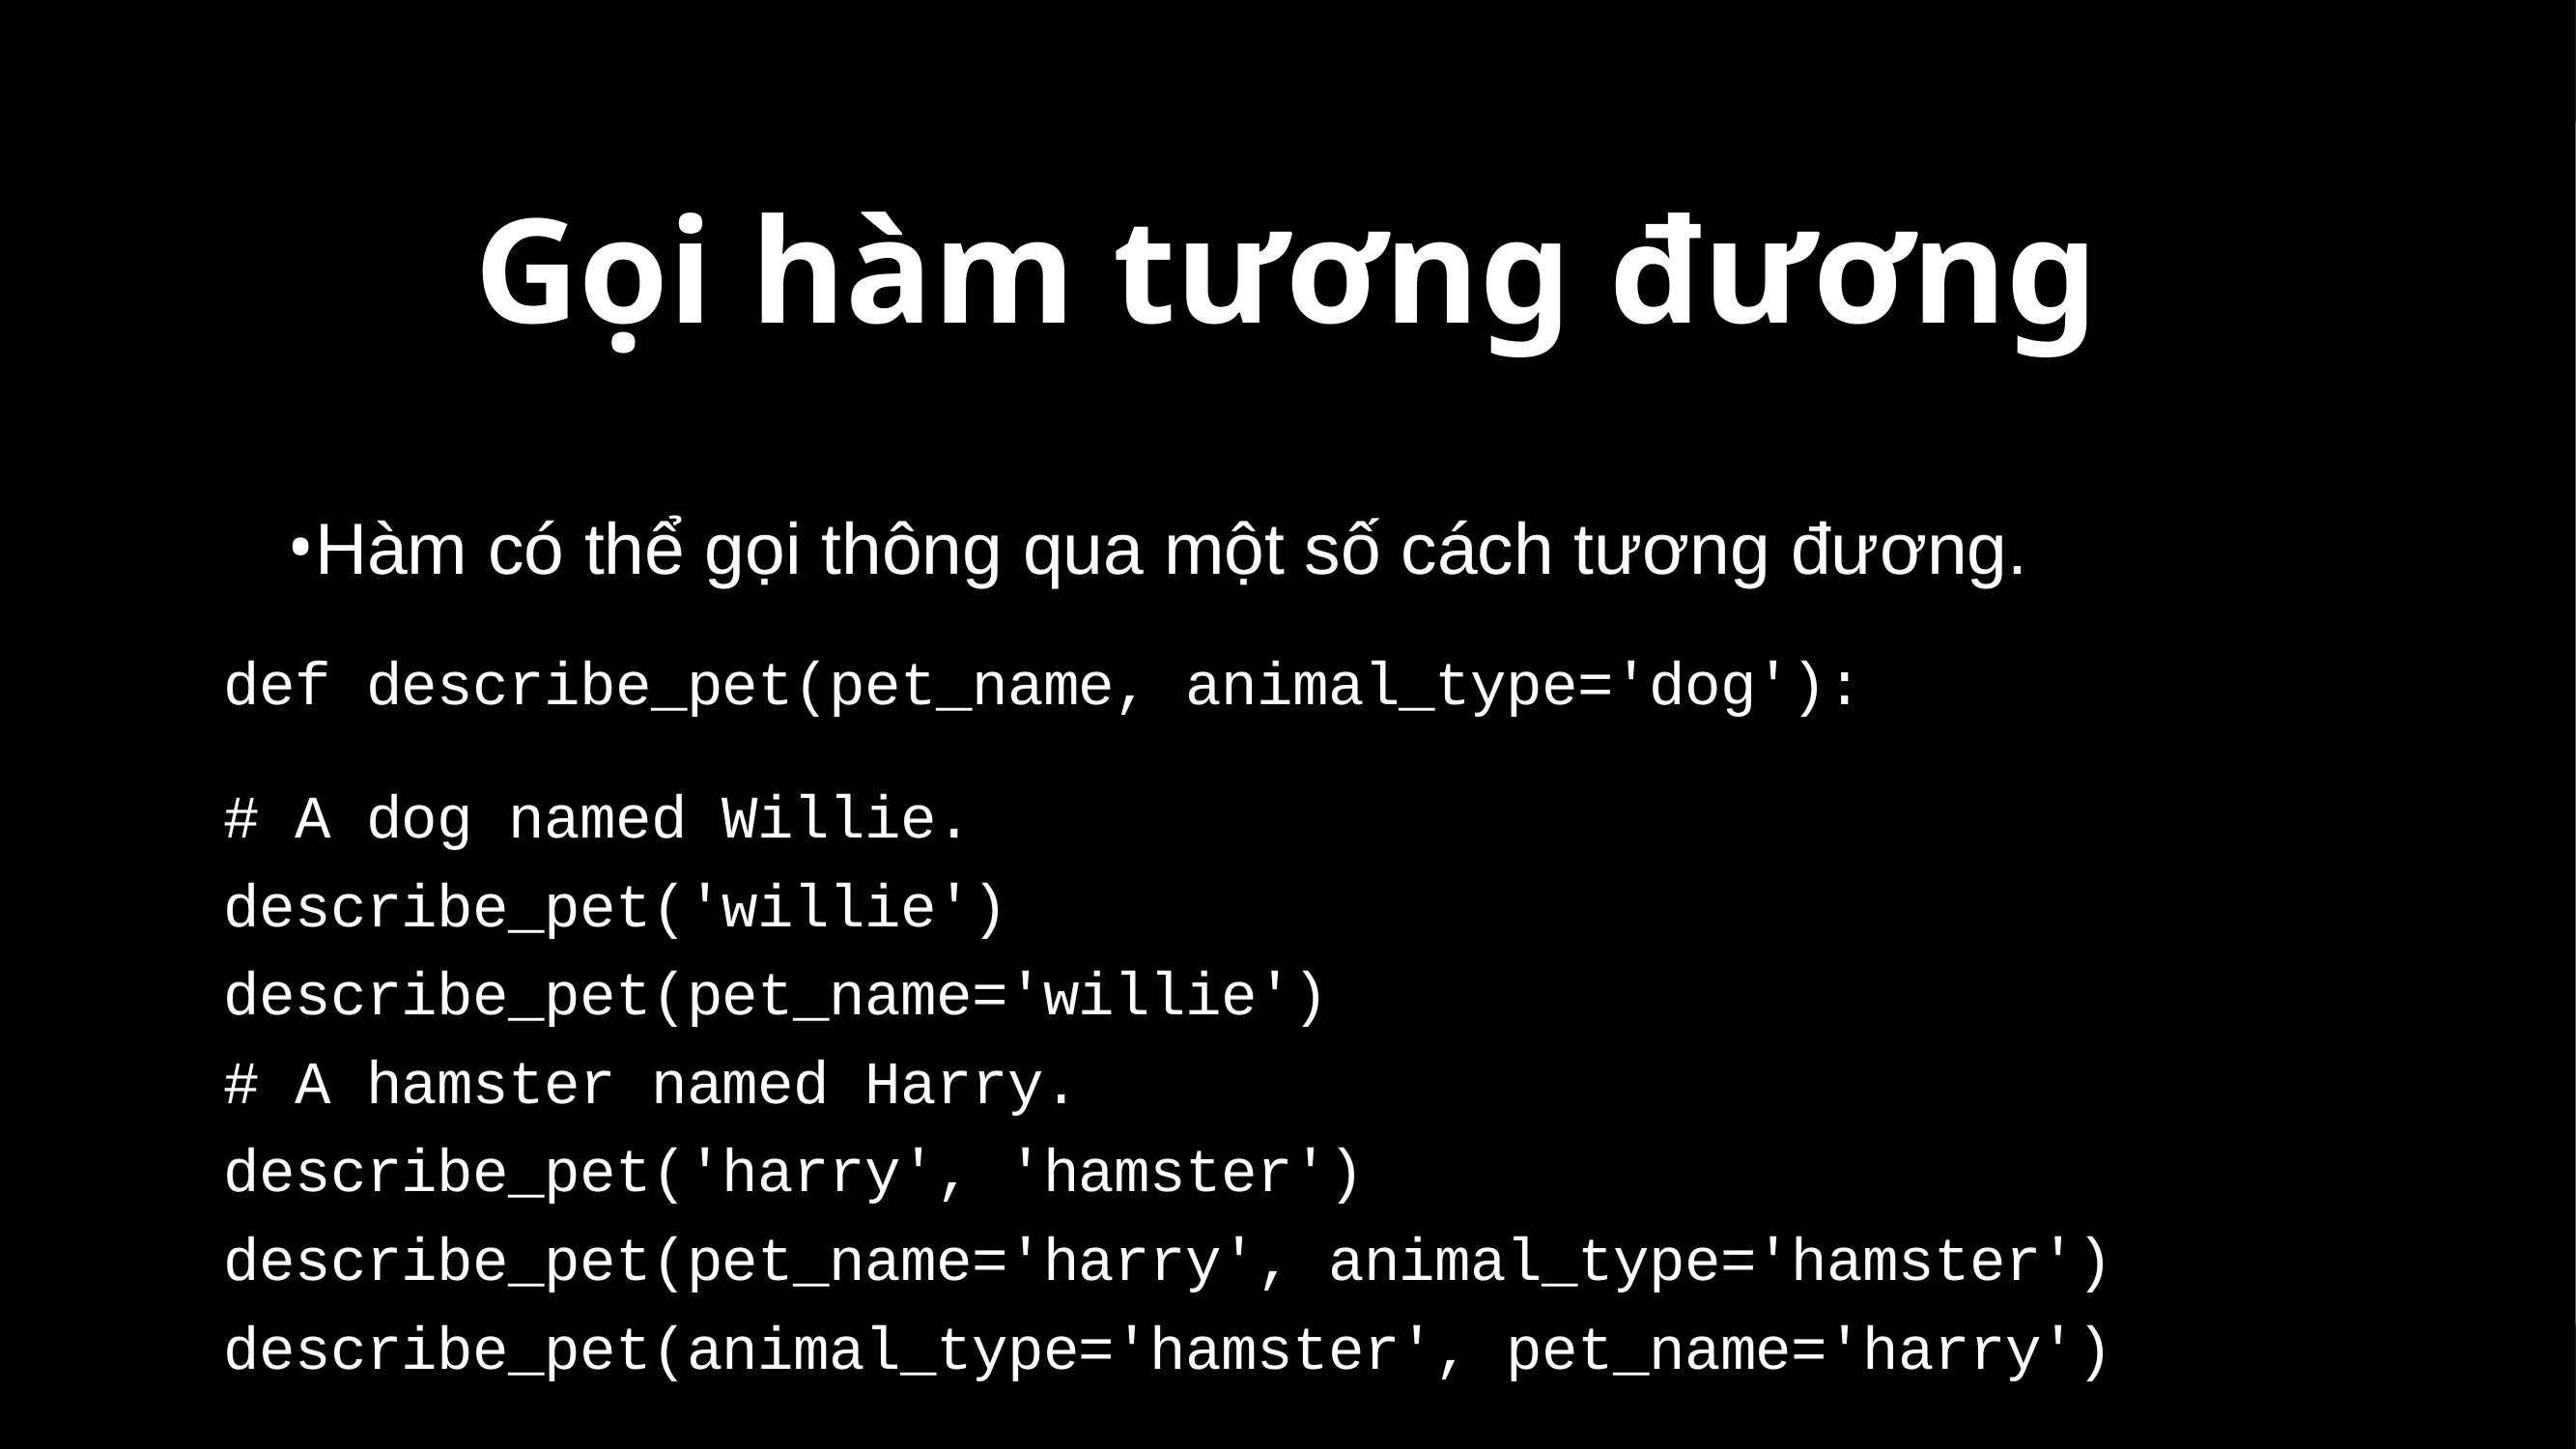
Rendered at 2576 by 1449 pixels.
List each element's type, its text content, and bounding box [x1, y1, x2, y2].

text_box def describe_pet(pet_name, animal_type='dog'): [209, 626, 2364, 724]
title Gọi hàm tương đương [183, 127, 2391, 403]
list Hàm có thể gọi thông qua một số cách tương đương. [183, 412, 2391, 679]
text_box # A dog named Willie. describe_pet('willie') describe_pet(pet_name='willie') # A hamster named Harry. describe_pet('harry', 'hamster') describe_pet(pet_name='harry', animal_type='hamster') describe_pet(animal_type='hamster', pet_name='harry') [209, 770, 2513, 1388]
